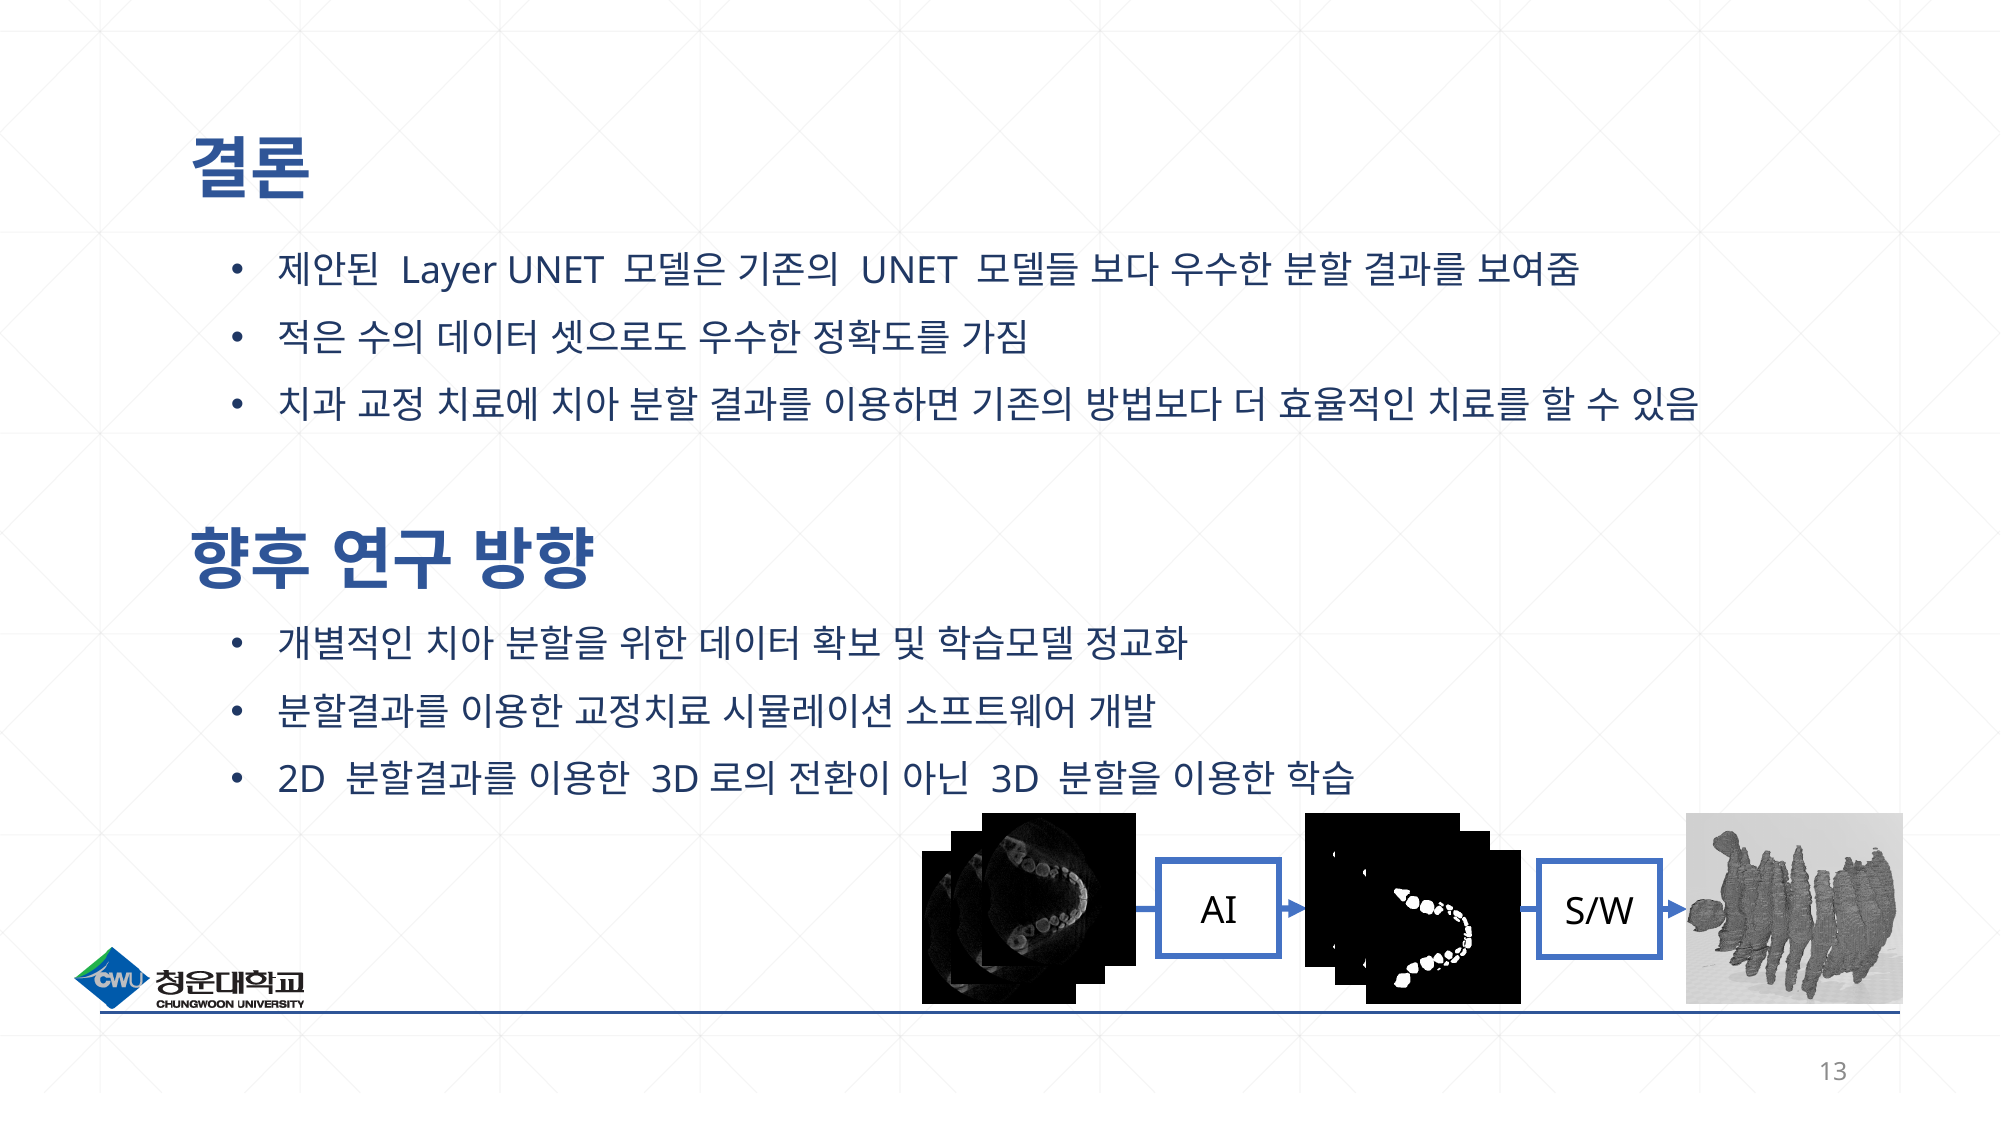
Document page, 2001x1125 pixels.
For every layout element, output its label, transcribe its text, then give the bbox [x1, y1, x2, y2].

text_box 개별적인 치아 분할을 위한 데이터 확보 및 학습모델 정교화 분할결과를 이용한 교정치료 시뮬레이션 소프트웨어 개발 2D 분할결과를 이용한 3D로의 전환이 아닌 3D 분할을 이용한 학습 [215, 590, 1785, 808]
text_box 제안된 Layer UNET 모델은 기존의 UNET 모델들 보다 우수한 분할 결과를 보여줌 적은 수의 데이터 셋으로도 우수한 정확도를 가짐 치과 교정 치료에 치아 분할 결과를 이용하면 기존의 방법보다 더 효율적인 치료를 할 수 있음 [215, 216, 1785, 492]
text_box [922, 813, 1903, 1004]
text_box 결론 [174, 107, 1750, 235]
picture [74, 947, 304, 1009]
text_box 향후 연구 방향 [174, 498, 1750, 627]
slide_number 13 [1412, 1042, 1863, 1103]
